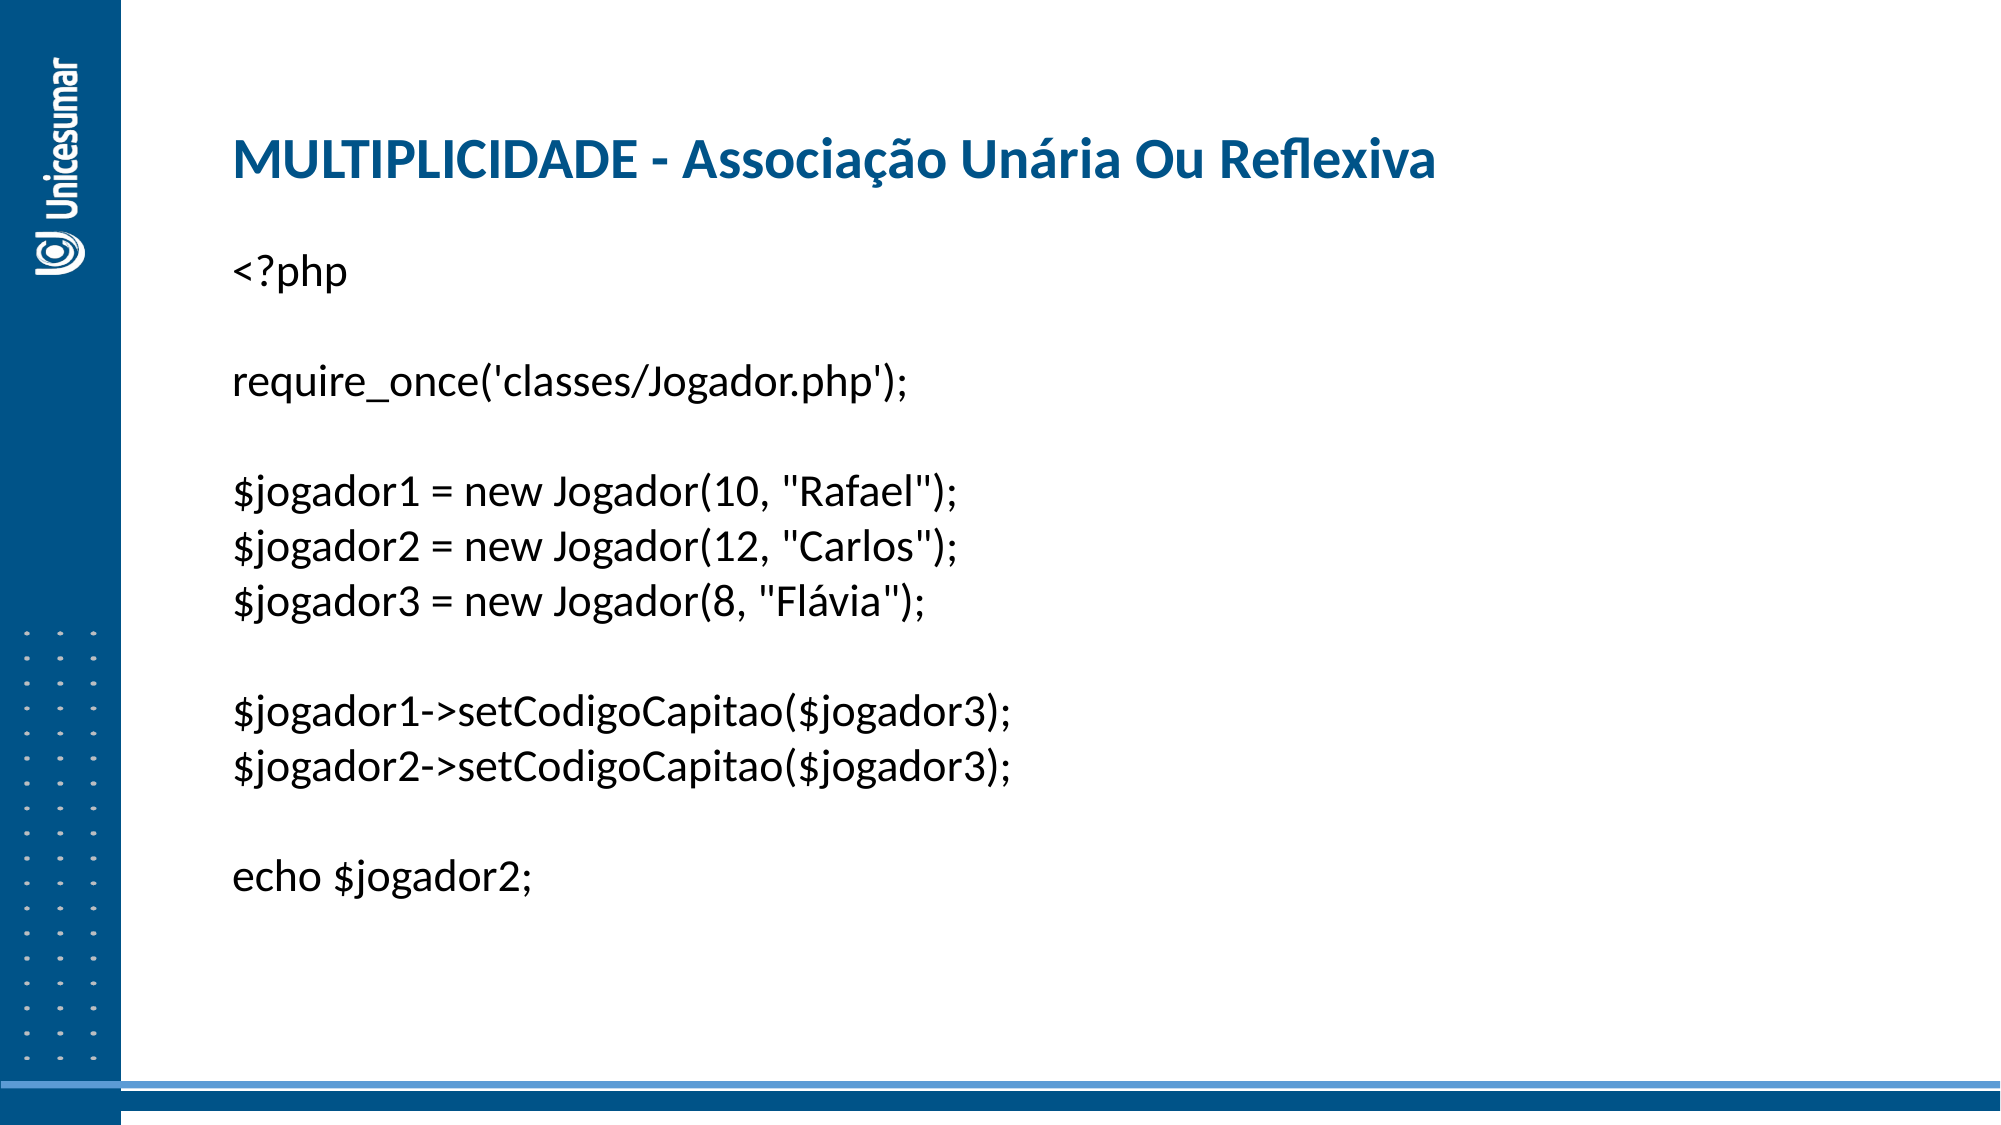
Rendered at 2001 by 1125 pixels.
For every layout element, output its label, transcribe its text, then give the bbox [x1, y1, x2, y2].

list MULTIPLICIDADE - Associação Unária Ou Reflexiva [217, 81, 1945, 233]
picture [36, 58, 85, 275]
picture [24, 631, 111, 1060]
list <?php require_once('classes/Jogador.php'); $jogador1 = new Jogador(10, "Rafael"); $jogador2 = new Jogador(12, "Carlos"); $jogador3 = new Jogador(8, "Flávia"); $jogador1->setCodigoCapitao($jogador3); $jogador2->setCodigoCapitao($jogador3); echo $jogador2; [217, 233, 1945, 928]
